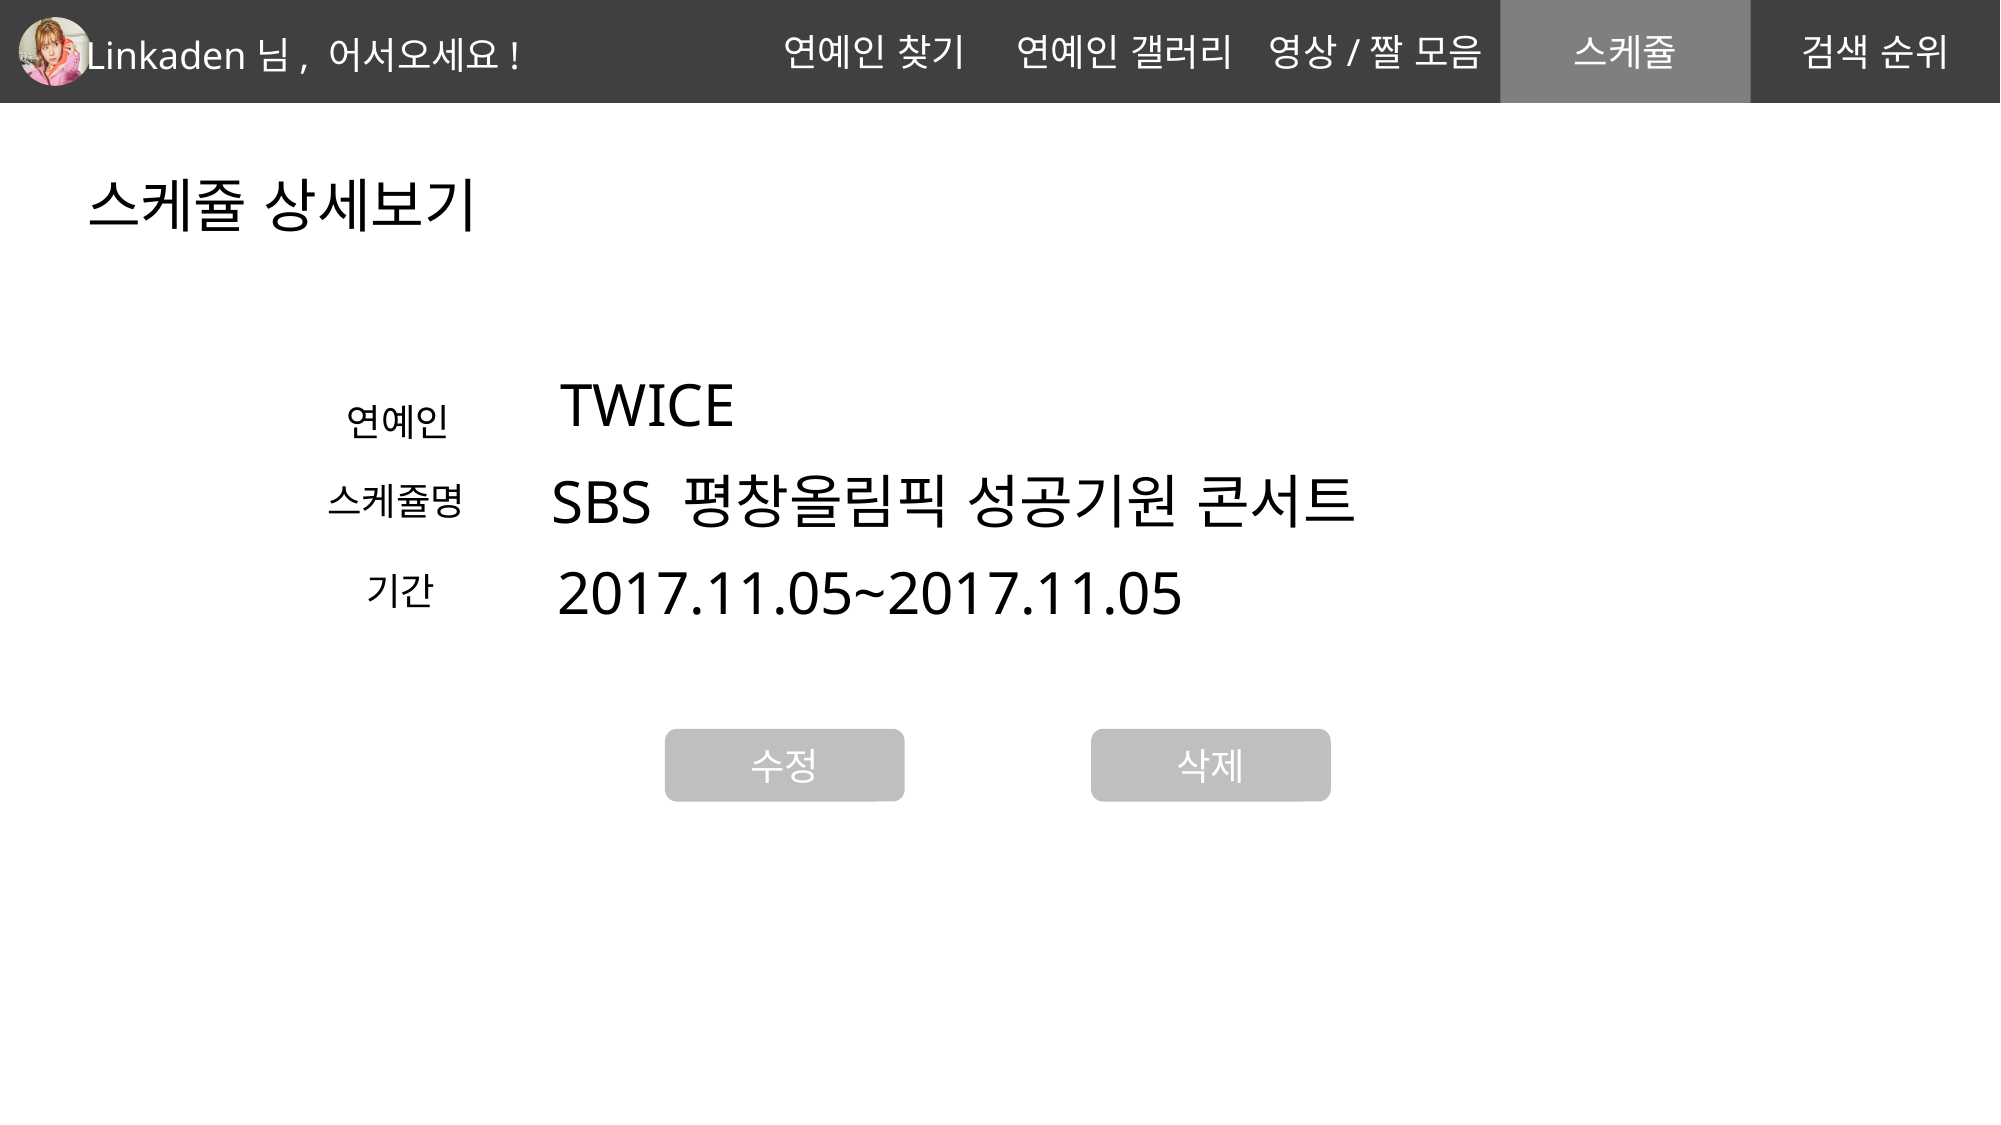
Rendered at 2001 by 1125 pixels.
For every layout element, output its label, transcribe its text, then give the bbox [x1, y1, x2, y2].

text_box SBS 평창올림픽 성공기원 콘서트 [536, 458, 1388, 544]
text_box 수정 [663, 727, 906, 803]
text_box 스케쥴 상세보기 [72, 161, 493, 247]
text_box TWICE [545, 360, 751, 446]
picture [18, 17, 92, 86]
text_box 삭제 [1090, 727, 1332, 803]
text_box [0, 0, 2000, 104]
text_box 2017.11.05~2017.11.05 [542, 548, 1199, 634]
text_box 기간 [351, 561, 450, 621]
text_box 스케쥴명 [312, 470, 481, 531]
text_box 연예인 [332, 391, 466, 452]
